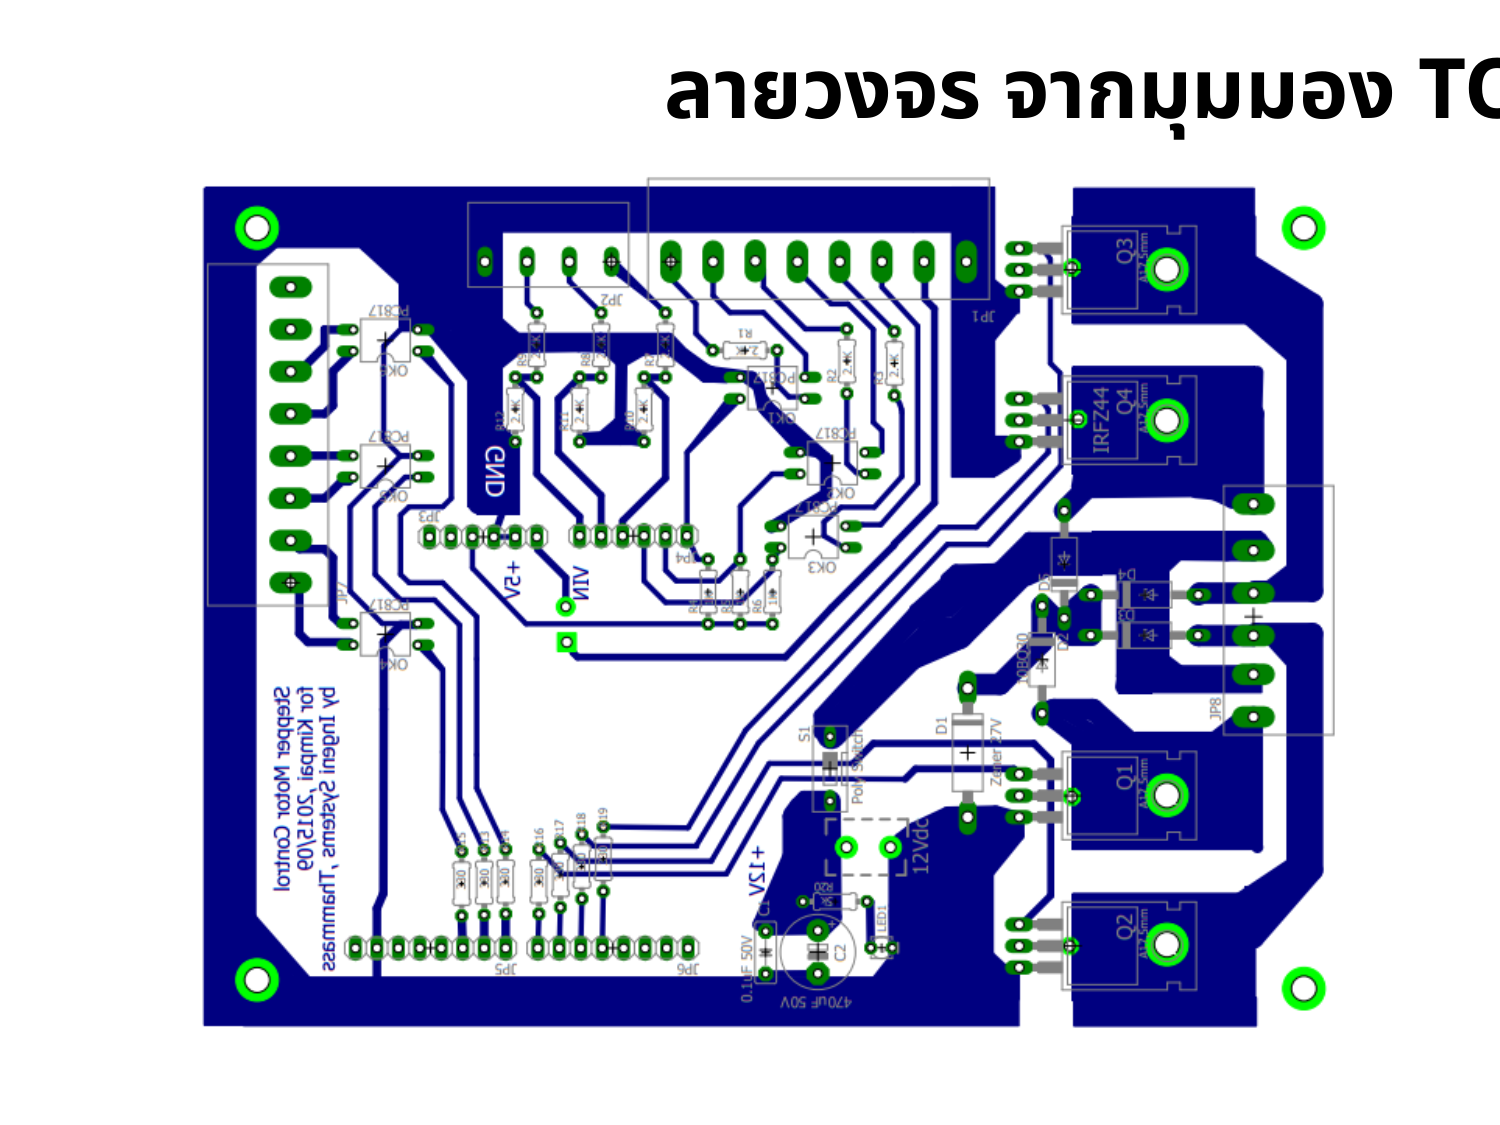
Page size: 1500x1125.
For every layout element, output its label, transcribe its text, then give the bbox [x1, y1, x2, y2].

picture [196, 24, 1352, 1125]
text_box ลายวงจร จากมุมมอง TOP [1209, 28, 1500, 143]
